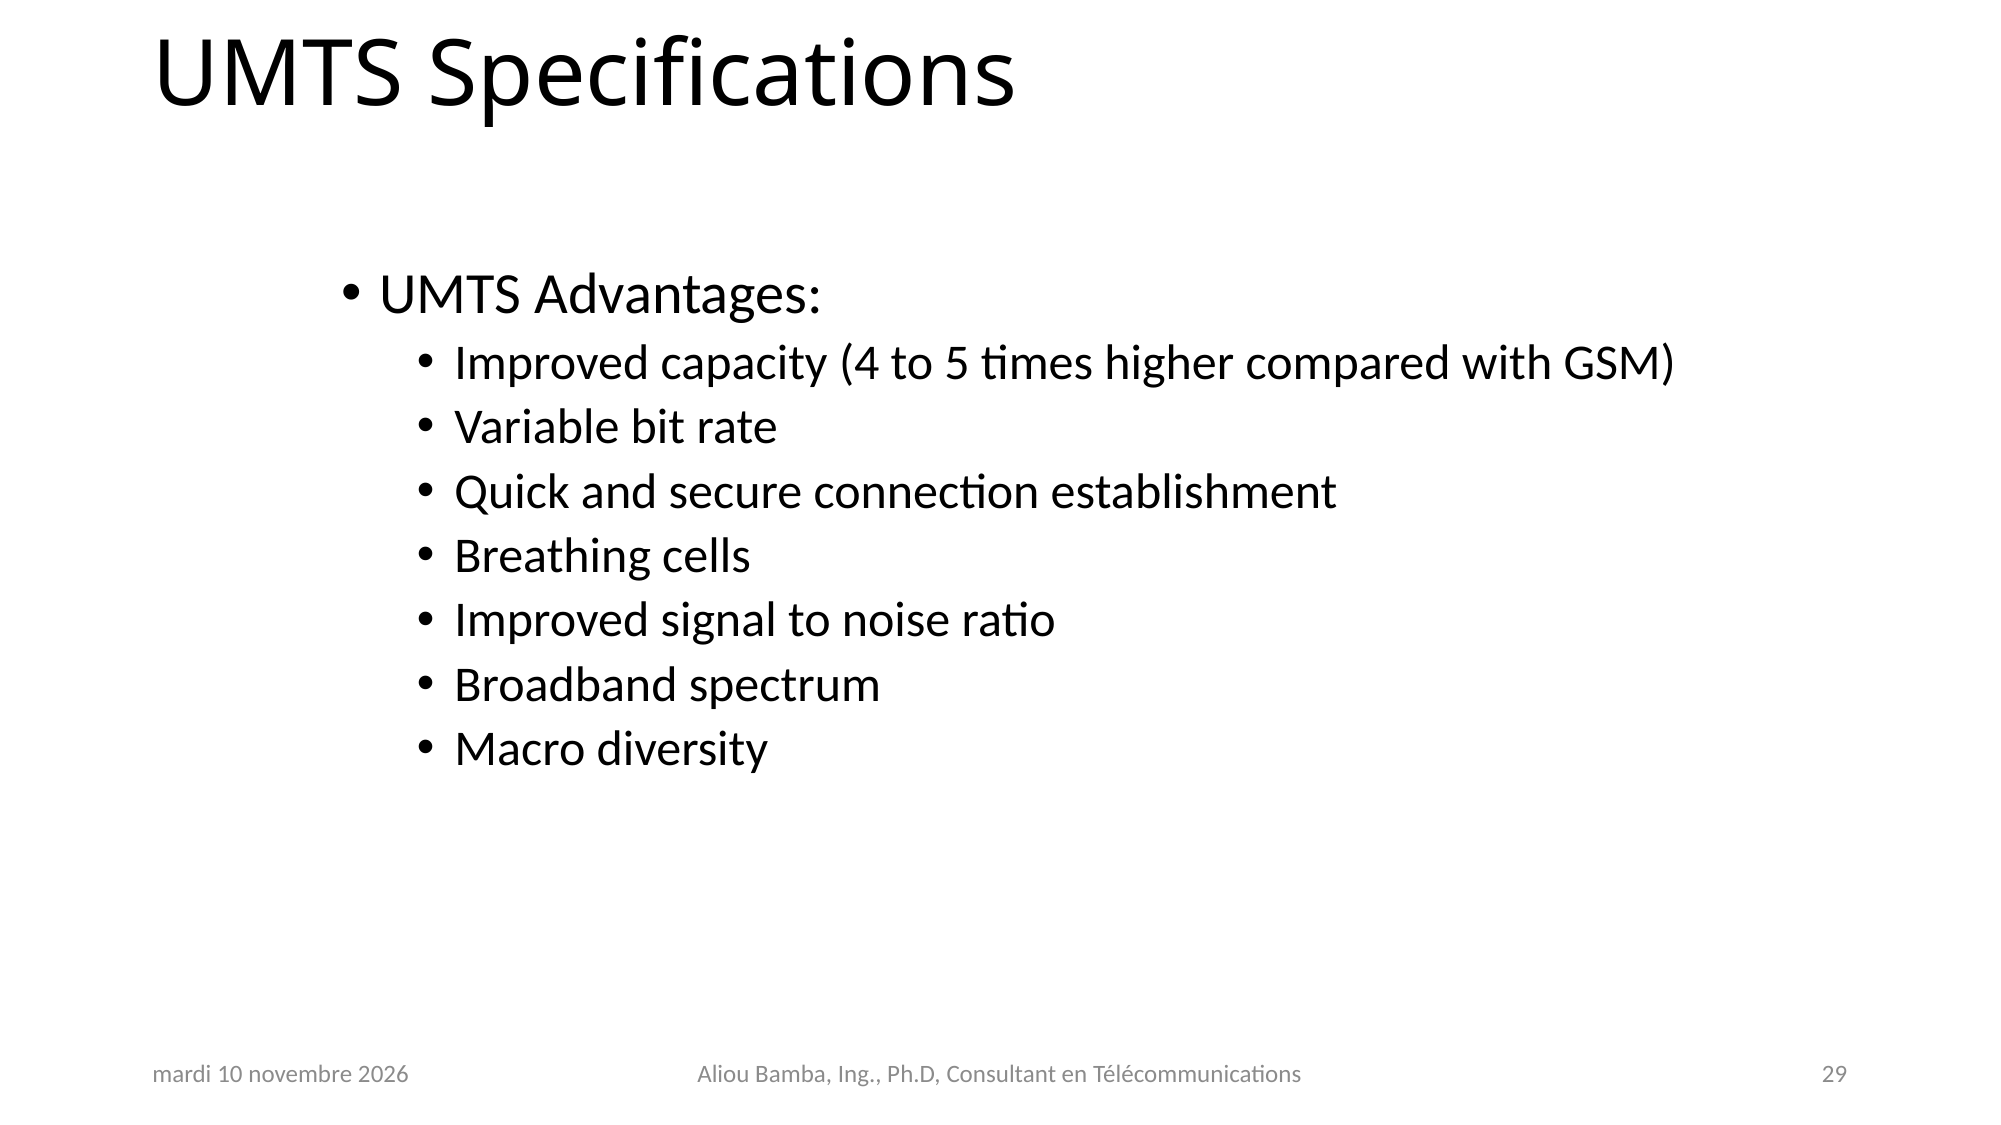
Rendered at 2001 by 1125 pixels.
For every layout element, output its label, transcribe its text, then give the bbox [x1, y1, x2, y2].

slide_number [137, 1042, 588, 1103]
slide_number 29 [1412, 1042, 1863, 1103]
list UMTS Advantages: Improved capacity (4 to 5 times higher compared with GSM) Variable bit rate Quick and secure connection establishment Breathing cells Improved signal to noise ratio Broadband spectrum Macro diversity [326, 255, 1773, 865]
title UMTS Specifications [137, 11, 1325, 141]
footer Aliou Bamba, Ing., Ph.D, Consultant en Télécommunications [662, 1042, 1338, 1103]
